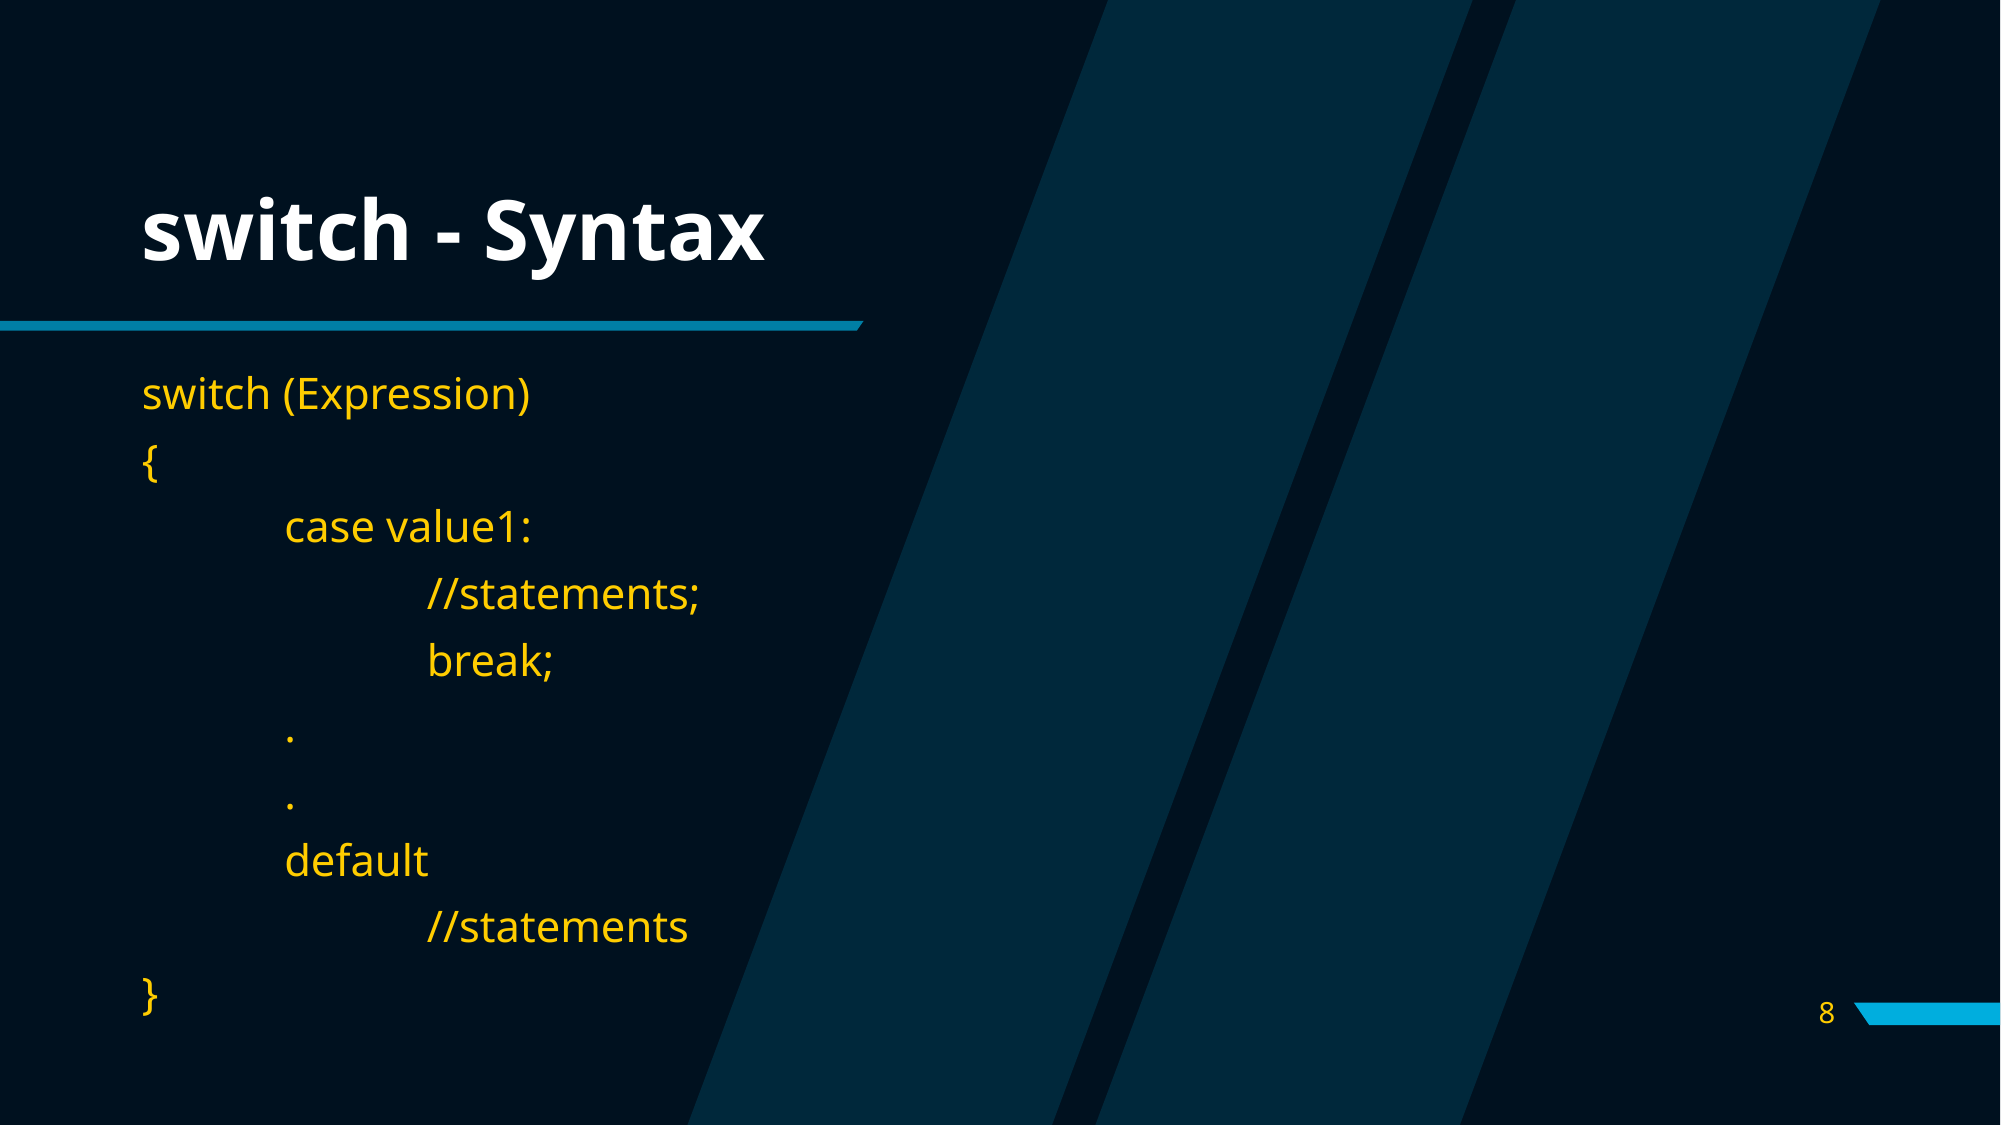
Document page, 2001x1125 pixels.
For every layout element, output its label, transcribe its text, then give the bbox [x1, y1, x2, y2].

list switch (Expression) { case value1: //statements; break; . . default //statements } [126, 364, 1804, 1030]
slide_number 8 [1760, 984, 1851, 1045]
title switch - Syntax [126, 169, 1075, 298]
